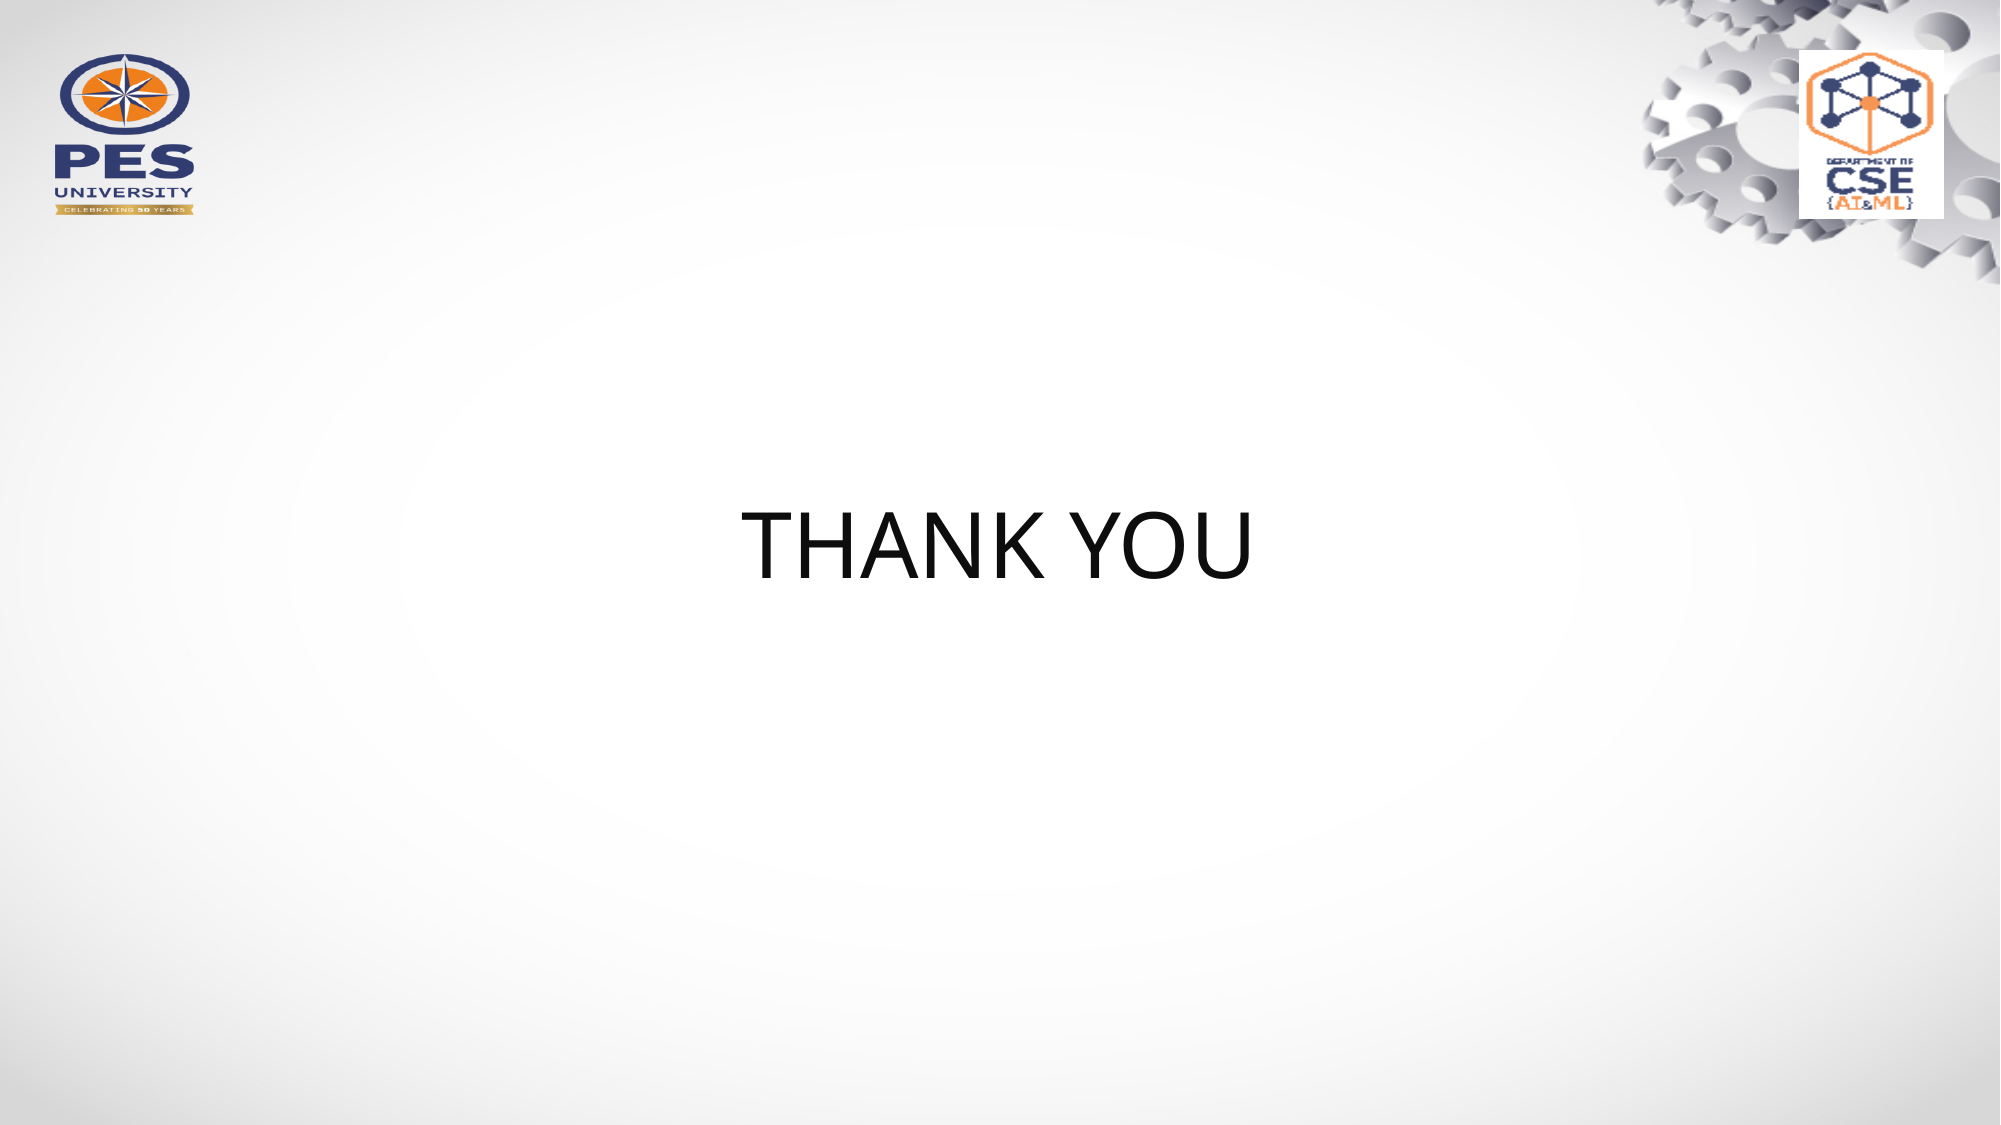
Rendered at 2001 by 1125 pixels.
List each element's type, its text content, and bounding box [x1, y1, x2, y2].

text_box THANK YOU [665, 479, 1334, 604]
picture [0, 0, 2000, 1125]
